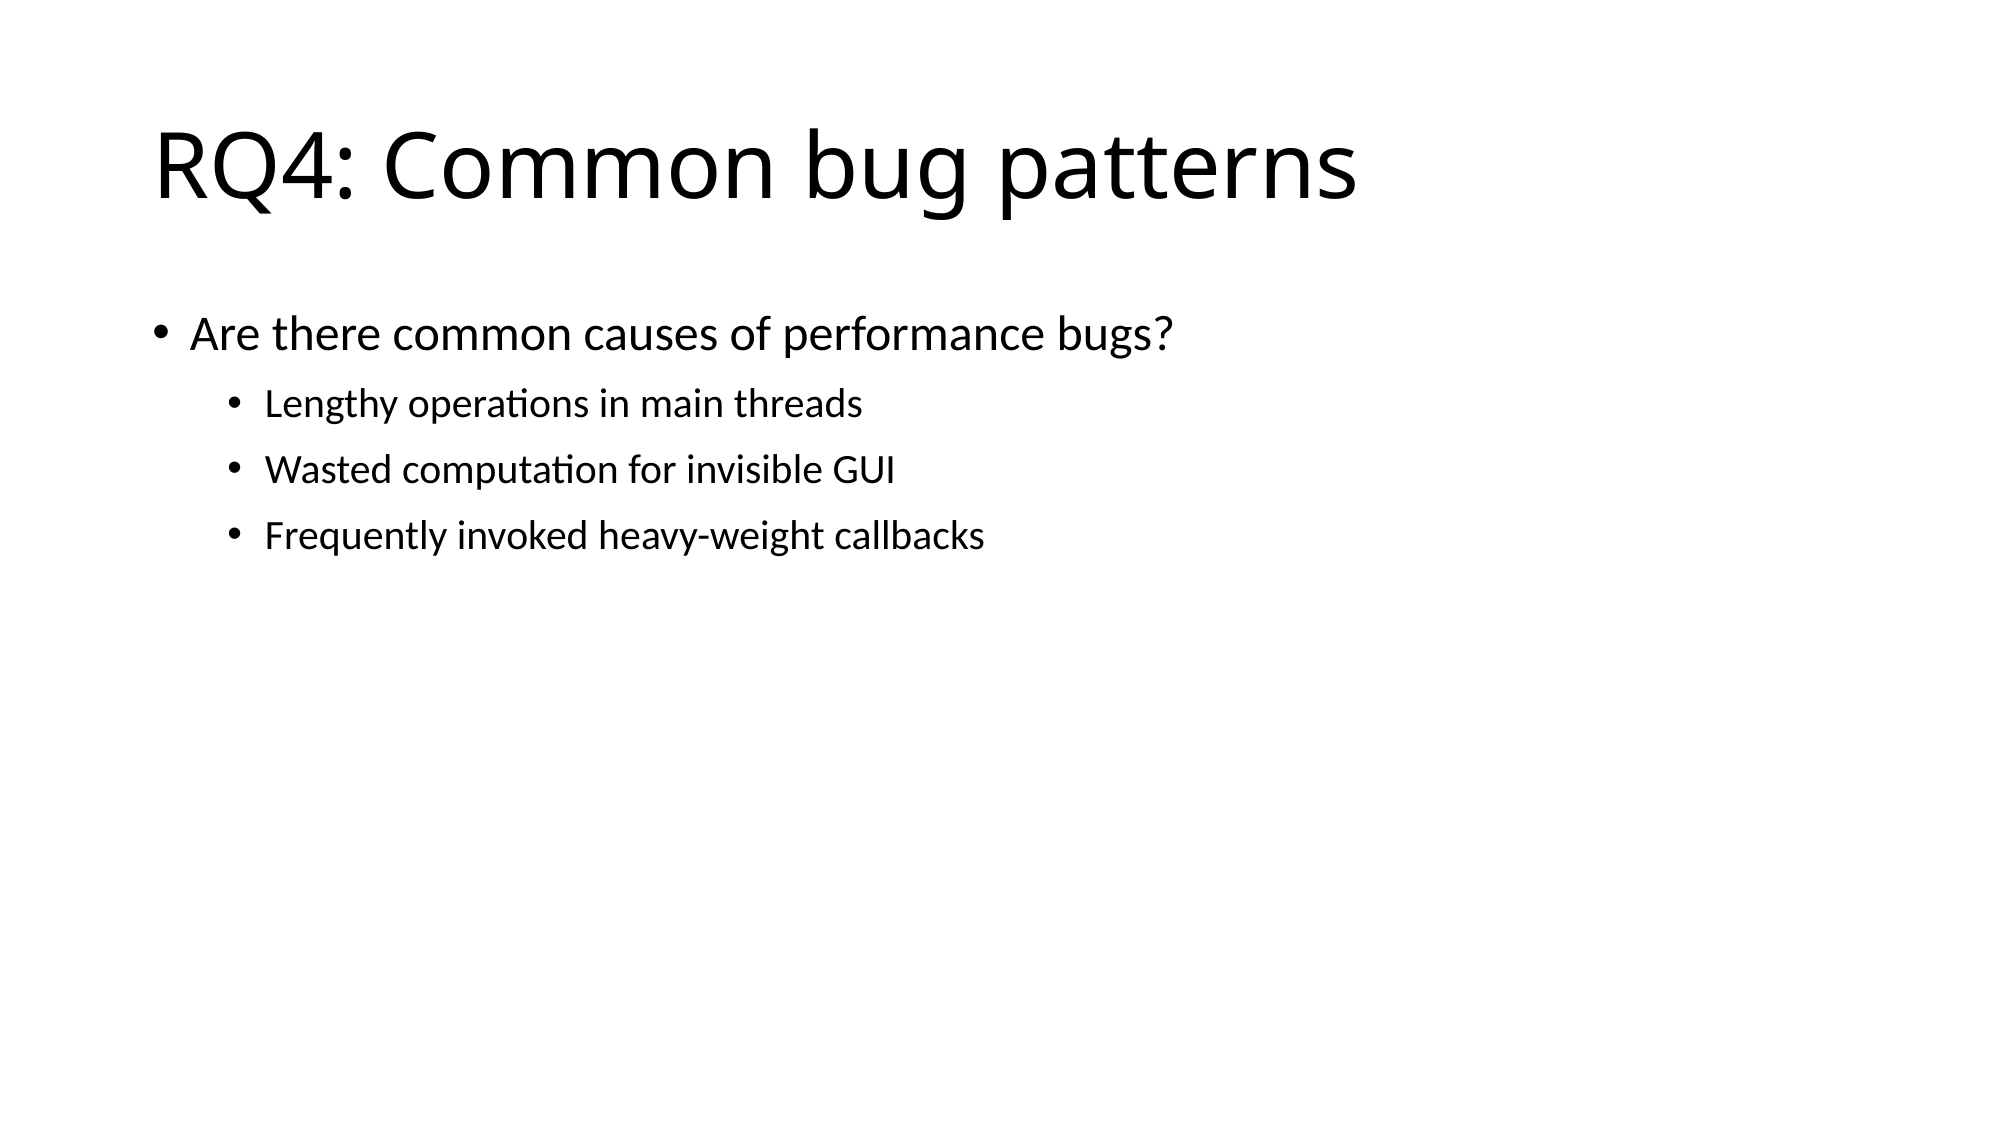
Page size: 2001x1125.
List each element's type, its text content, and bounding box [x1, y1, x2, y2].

list Are there common causes of performance bugs? Lengthy operations in main threads Wasted computation for invisible GUI Frequently invoked heavy-weight callbacks [137, 299, 1863, 1014]
title RQ4: Common bug patterns [137, 59, 1863, 278]
